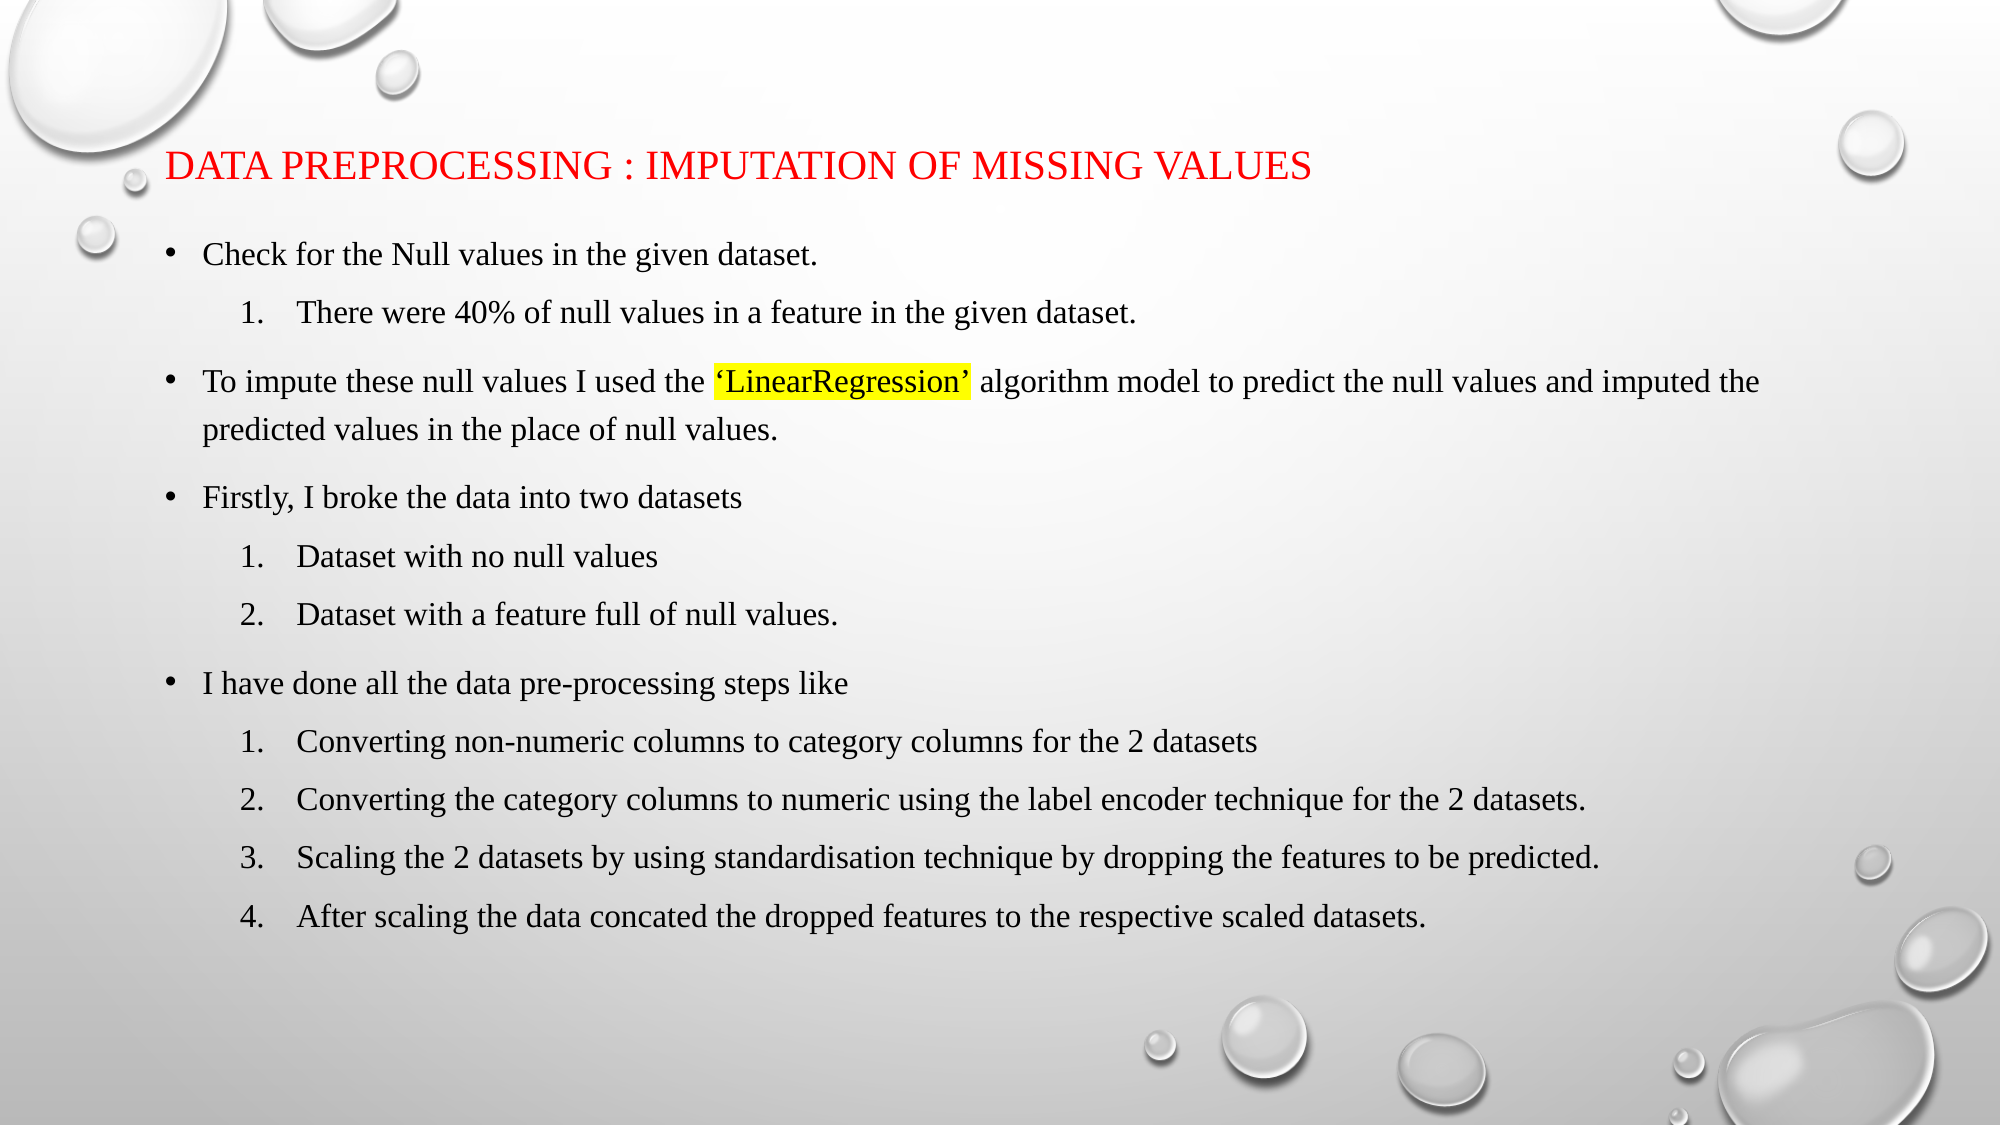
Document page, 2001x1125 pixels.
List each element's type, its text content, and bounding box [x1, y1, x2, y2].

list Check for the Null values in the given dataset. There were 40% of null values in a feature in the given dataset. To impute these null values I used the ‘LinearRegression’ algorithm model to predict the null values and imputed the predicted values in the place of null values. Firstly, I broke the data into two datasets Dataset with no null values Dataset with a feature full of null values. I have done all the data pre-processing steps like Converting non-numeric columns to category columns for the 2 datasets Converting the category columns to numeric using the label encoder technique for the 2 datasets. Scaling the 2 datasets by using standardisation technique by dropping the features to be predicted. After scaling the data concated the dropped features to the respective scaled datasets. [149, 216, 1850, 1010]
picture [0, 0, 2000, 1125]
title Data preprocessing : Imputation of missing values [149, 115, 1850, 216]
